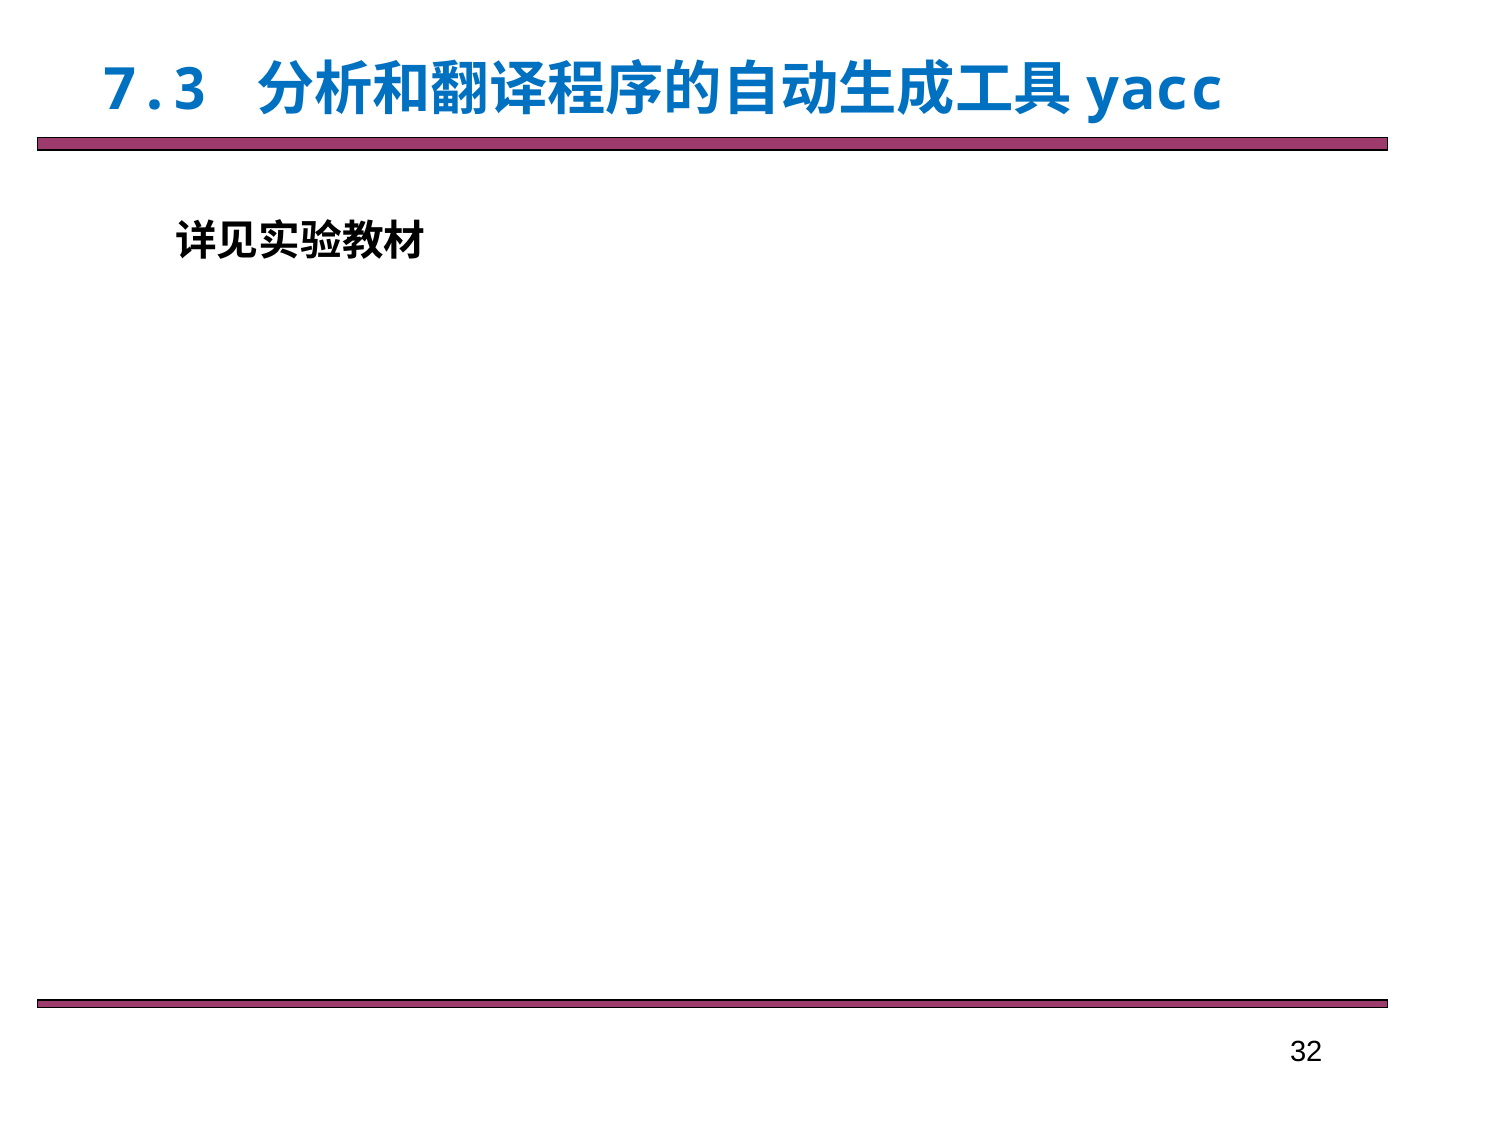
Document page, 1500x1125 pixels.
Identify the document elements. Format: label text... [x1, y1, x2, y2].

text_box 详见实验教材 [112, 181, 1338, 271]
slide_number 32 [1149, 1025, 1463, 1095]
text_box 7.3 分析和翻译程序的自动生成工具yacc [87, 43, 1270, 129]
